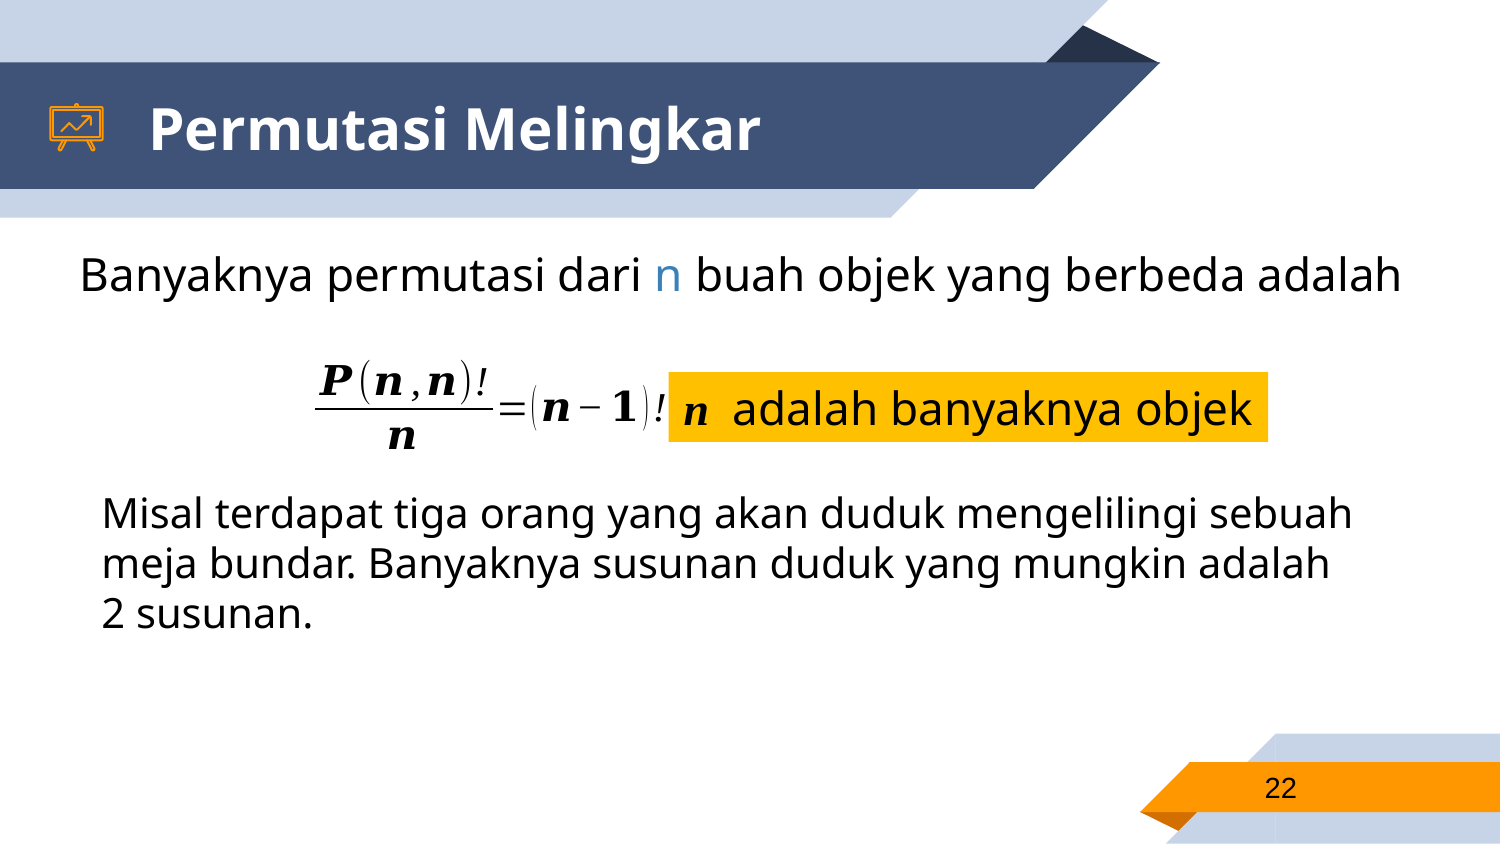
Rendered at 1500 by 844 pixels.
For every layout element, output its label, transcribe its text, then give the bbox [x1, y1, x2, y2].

text_box n adalah banyaknya objek [668, 372, 1269, 442]
text_box Misal terdapat tiga orang yang akan duduk mengelilingi sebuah meja bundar. Banyaknya susunan duduk yang mungkin adalah 2 susunan. [86, 479, 1381, 645]
text_box Banyaknya permutasi dari n buah objek yang berbeda adalah [65, 238, 1431, 308]
title Permutasi Melingkar [133, 64, 997, 190]
slide_number 22 [1249, 760, 1494, 813]
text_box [50, 103, 103, 151]
